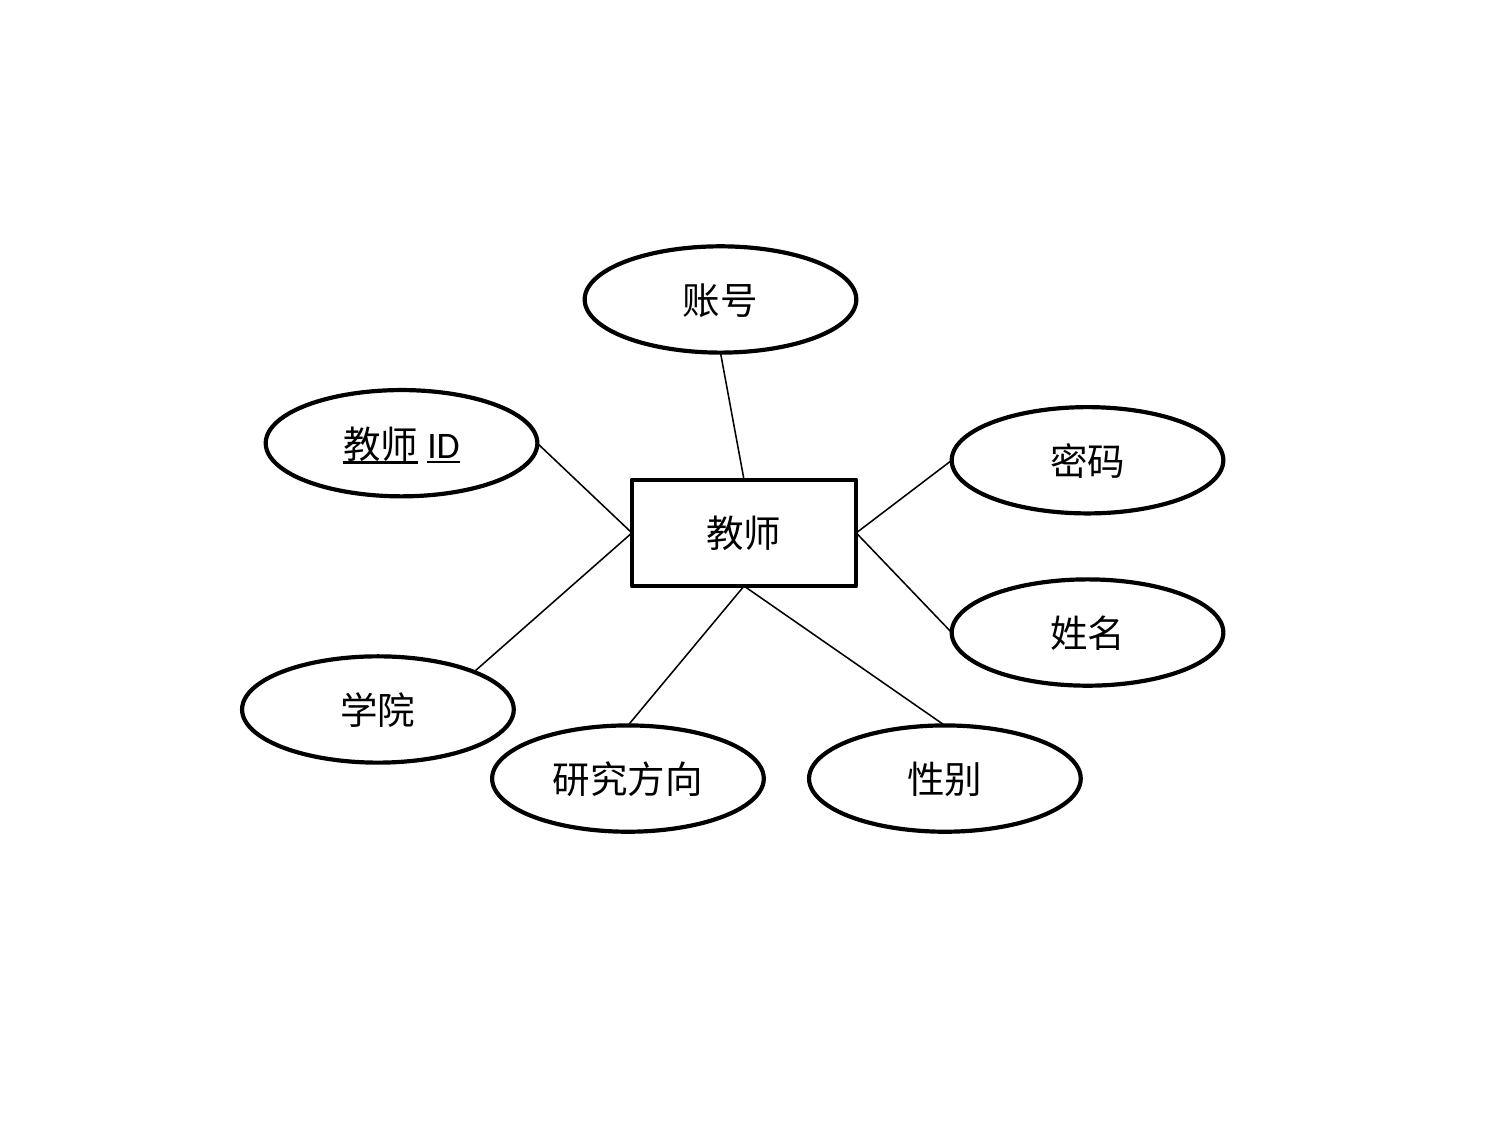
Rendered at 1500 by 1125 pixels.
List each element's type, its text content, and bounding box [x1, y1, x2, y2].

text_box 姓名 [951, 577, 1226, 688]
text_box 研究方向 [490, 723, 766, 834]
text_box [537, 443, 633, 532]
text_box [743, 585, 946, 726]
text_box 账号 [582, 244, 859, 355]
text_box 教师 [637, 478, 850, 584]
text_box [473, 532, 633, 673]
text_box 教师ID [263, 387, 540, 499]
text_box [720, 352, 745, 481]
text_box 密码 [949, 405, 1226, 516]
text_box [627, 585, 742, 726]
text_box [856, 460, 952, 532]
text_box 性别 [806, 723, 1083, 834]
text_box 学院 [239, 654, 516, 765]
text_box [856, 532, 952, 633]
